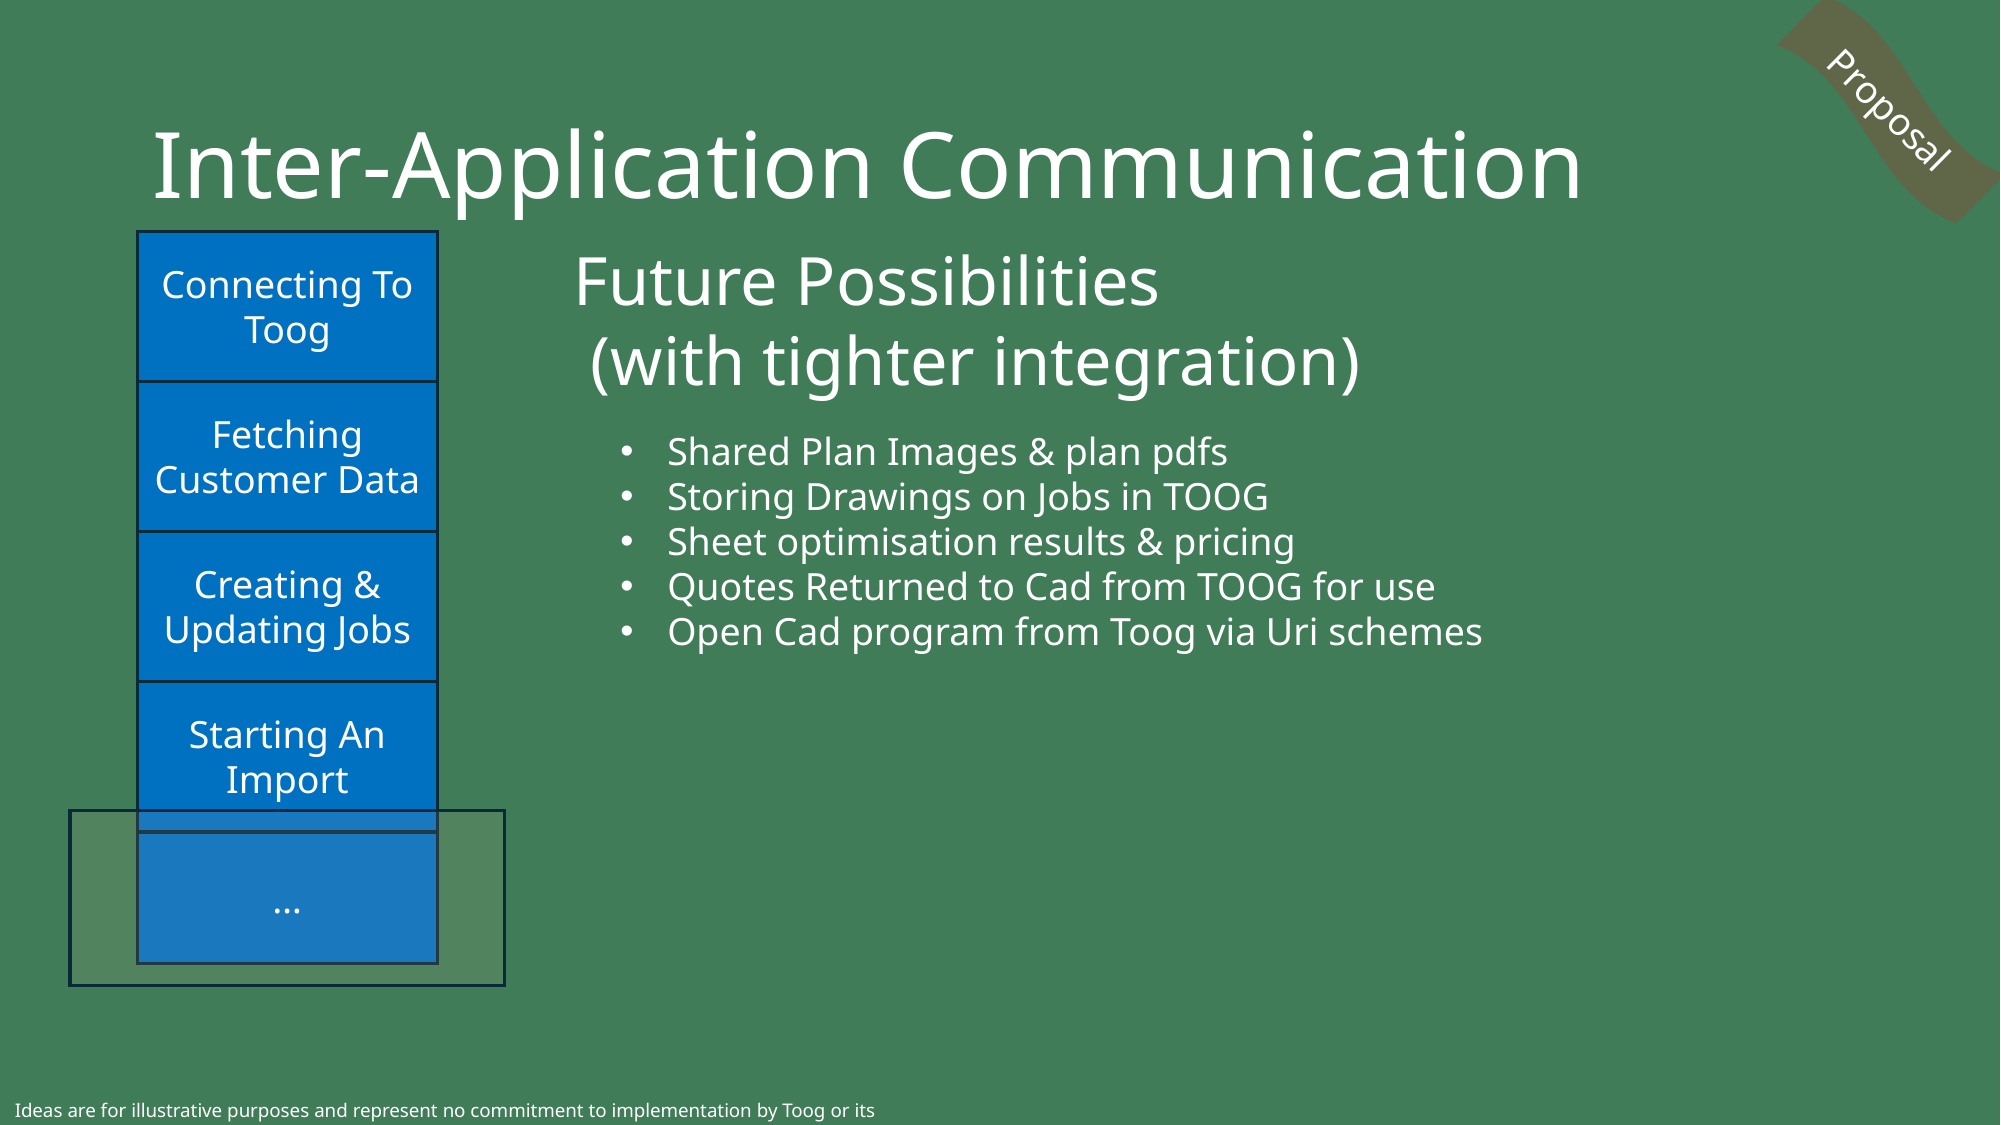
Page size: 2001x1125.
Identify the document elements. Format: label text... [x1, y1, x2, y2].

text_box Future Possibilities (with tighter integration) [558, 231, 1806, 407]
text_box [68, 809, 506, 987]
title Inter-Application Communication [137, 59, 1863, 278]
text_box Shared Plan Images & plan pdfs Storing Drawings on Jobs in TOOG Sheet optimisation results & pricing Quotes Returned to Cad from TOOG for use Open Cad program from Toog via Uri schemes [605, 375, 1853, 885]
text_box Ideas are for illustrative purposes and represent no commitment to implementation by Toog or its developers. [0, 1091, 937, 1125]
text_box Proposal [1776, 0, 2000, 224]
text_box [136, 230, 438, 965]
